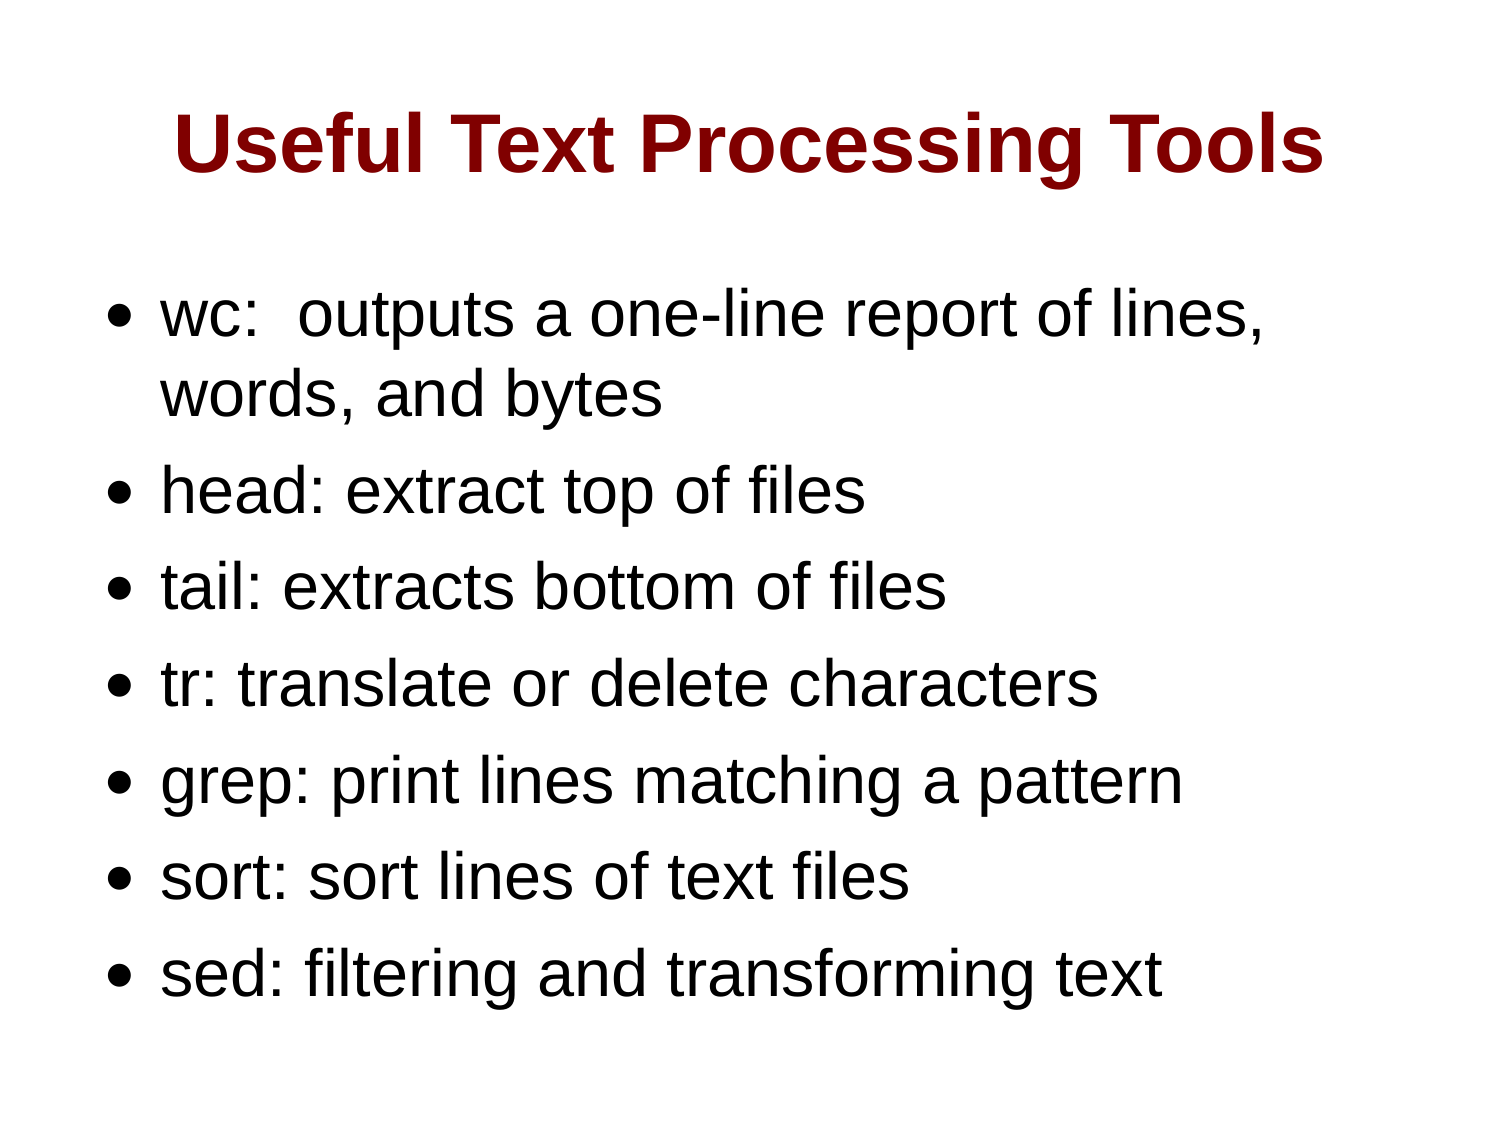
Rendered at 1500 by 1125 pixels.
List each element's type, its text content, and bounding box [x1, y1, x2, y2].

list wc: outputs a one-line report of lines, words, and bytes head: extract top of files tail: extracts bottom of files tr: translate or delete characters grep: print lines matching a pattern sort: sort lines of text files sed: filtering and transforming text [75, 262, 1425, 1005]
title Useful Text Processing Tools [75, 45, 1425, 233]
